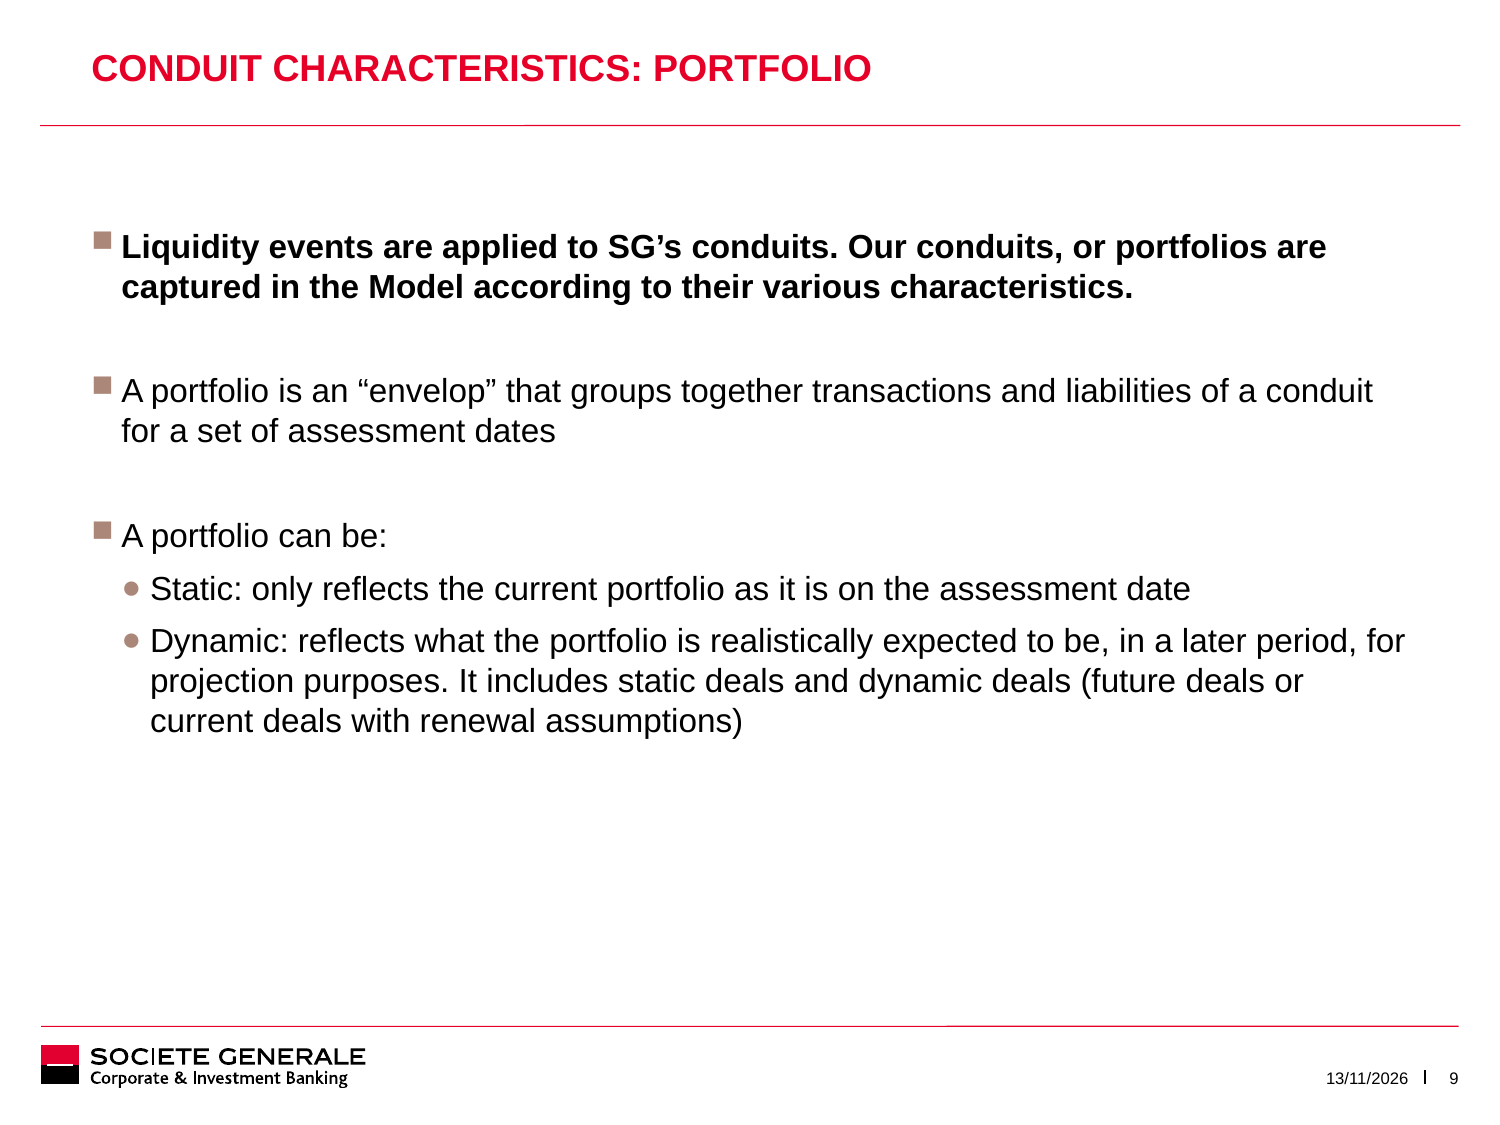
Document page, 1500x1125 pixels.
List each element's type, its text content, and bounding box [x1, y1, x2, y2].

title Conduit Characteristics: Portfolio [91, 42, 1246, 90]
list Liquidity events are applied to SG’s conduits. Our conduits, or portfolios are captured in the Model according to their various characteristics. A portfolio is an “envelop” that groups together transactions and liabilities of a conduit for a set of assessment dates A portfolio can be: Static: only reflects the current portfolio as it is on the assessment date Dynamic: reflects what the portfolio is realistically expected to be, in a later period, for projection purposes. It includes static deals and dynamic deals (future deals or current deals with renewal assumptions) [91, 172, 1409, 976]
